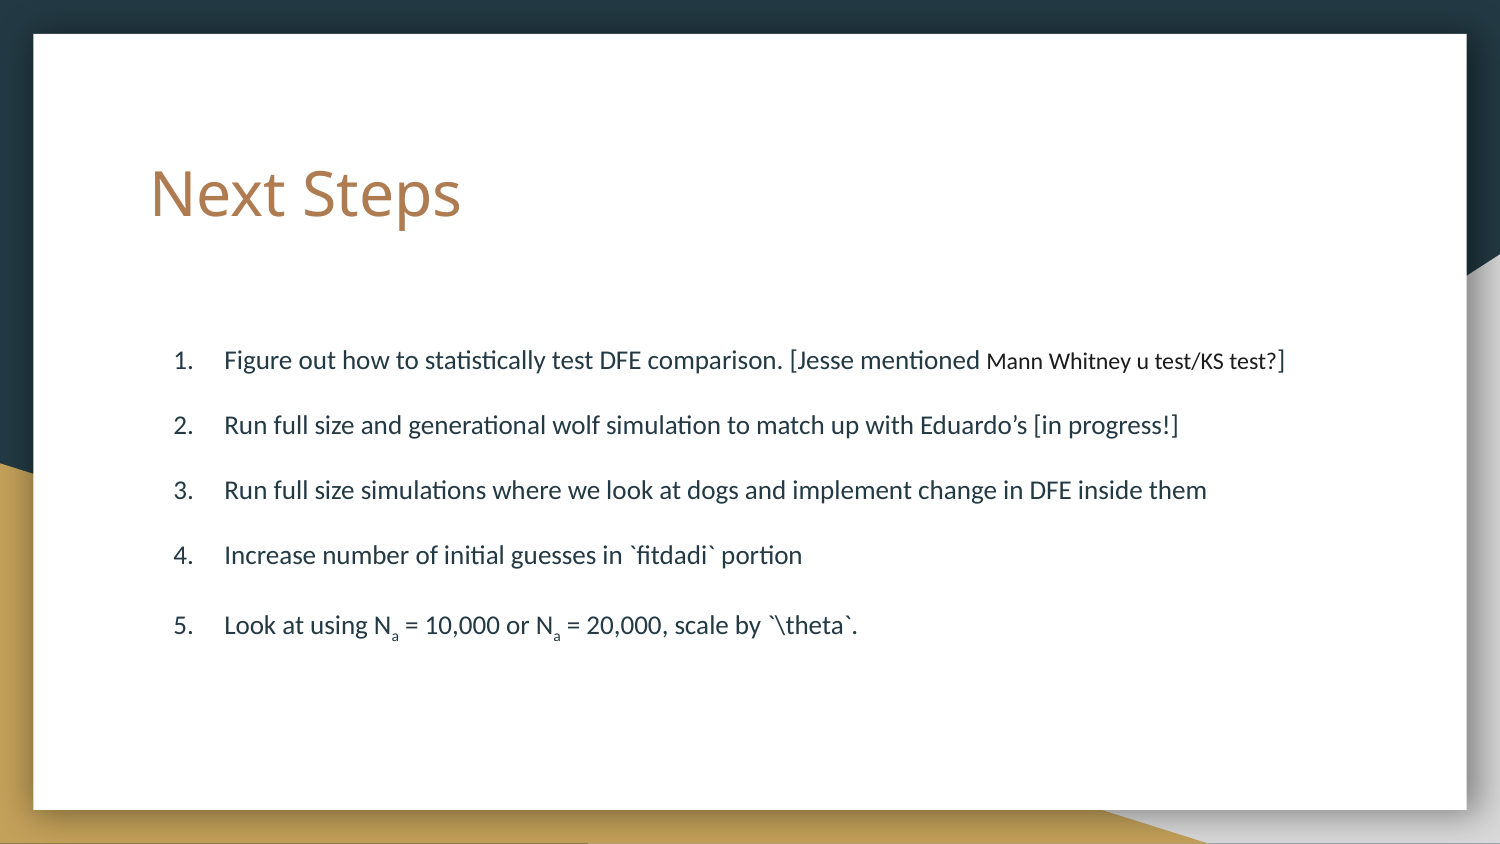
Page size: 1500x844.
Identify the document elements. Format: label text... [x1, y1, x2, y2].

title Next Steps [134, 138, 1366, 295]
list Figure out how to statistically test DFE comparison. [Jesse mentioned Mann Whitney u test/KS test?] Run full size and generational wolf simulation to match up with Eduardo’s [in progress!] Run full size simulations where we look at dogs and implement change in DFE inside them Increase number of initial guesses in `fitdadi` portion Look at using Na = 10,000 or Na = 20,000, scale by `\theta`. [134, 295, 1366, 697]
